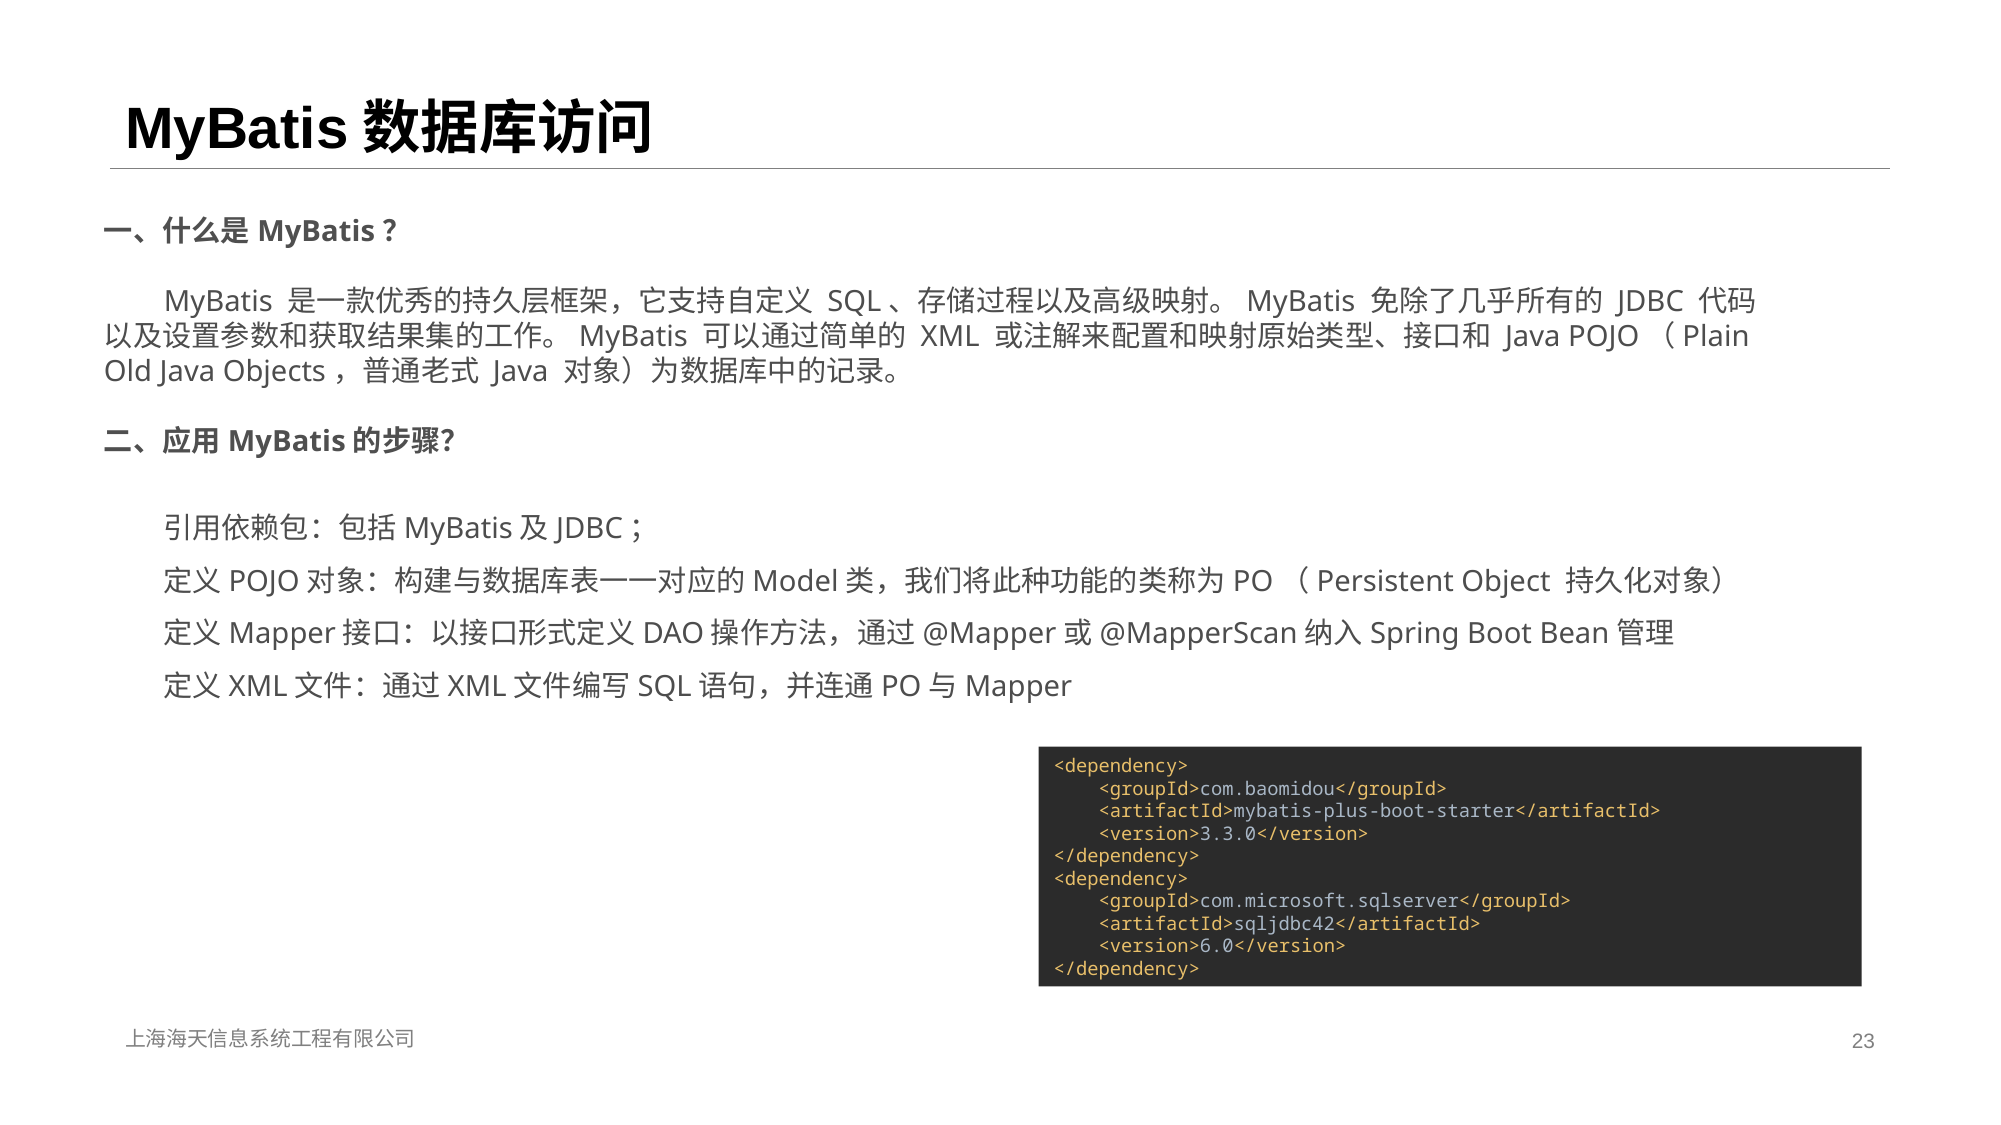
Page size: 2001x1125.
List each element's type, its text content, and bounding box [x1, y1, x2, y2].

text_box 一、什么是MyBatis？ MyBatis 是一款优秀的持久层框架，它支持自定义 SQL、存储过程以及高级映射。MyBatis 免除了几乎所有的 JDBC 代码以及设置参数和获取结果集的工作。MyBatis 可以通过简单的 XML 或注解来配置和映射原始类型、接口和 Java POJO（Plain Old Java Objects，普通老式 Java 对象）为数据库中的记录。 二、应用MyBatis的步骤？ 引用依赖包：包括MyBatis及JDBC； 定义POJO对象：构建与数据库表一一对应的Model类，我们将此种功能的类称为PO（Persistent Object 持久化对象） 定义Mapper接口：以接口形式定义DAO操作方法，通过@Mapper或@MapperScan纳入Spring Boot Bean管理 定义XML文件：通过XML文件编写SQL语句，并连通PO与Mapper [89, 204, 1795, 710]
footer 上海海天信息系统工程有限公司 [109, 1023, 790, 1058]
text_box <dependency> <groupId>com.baomidou</groupId> <artifactId>mybatis-plus-boot-starter</artifactId> <version>3.3.0</version> </dependency> <dependency> <groupId>com.microsoft.sqlserver</groupId> <artifactId>sqljdbc42</artifactId> <version>6.0</version> </dependency> [1038, 746, 1862, 987]
title MyBatis数据库访问 [109, 0, 1890, 169]
slide_number 23 [1412, 1023, 1890, 1058]
